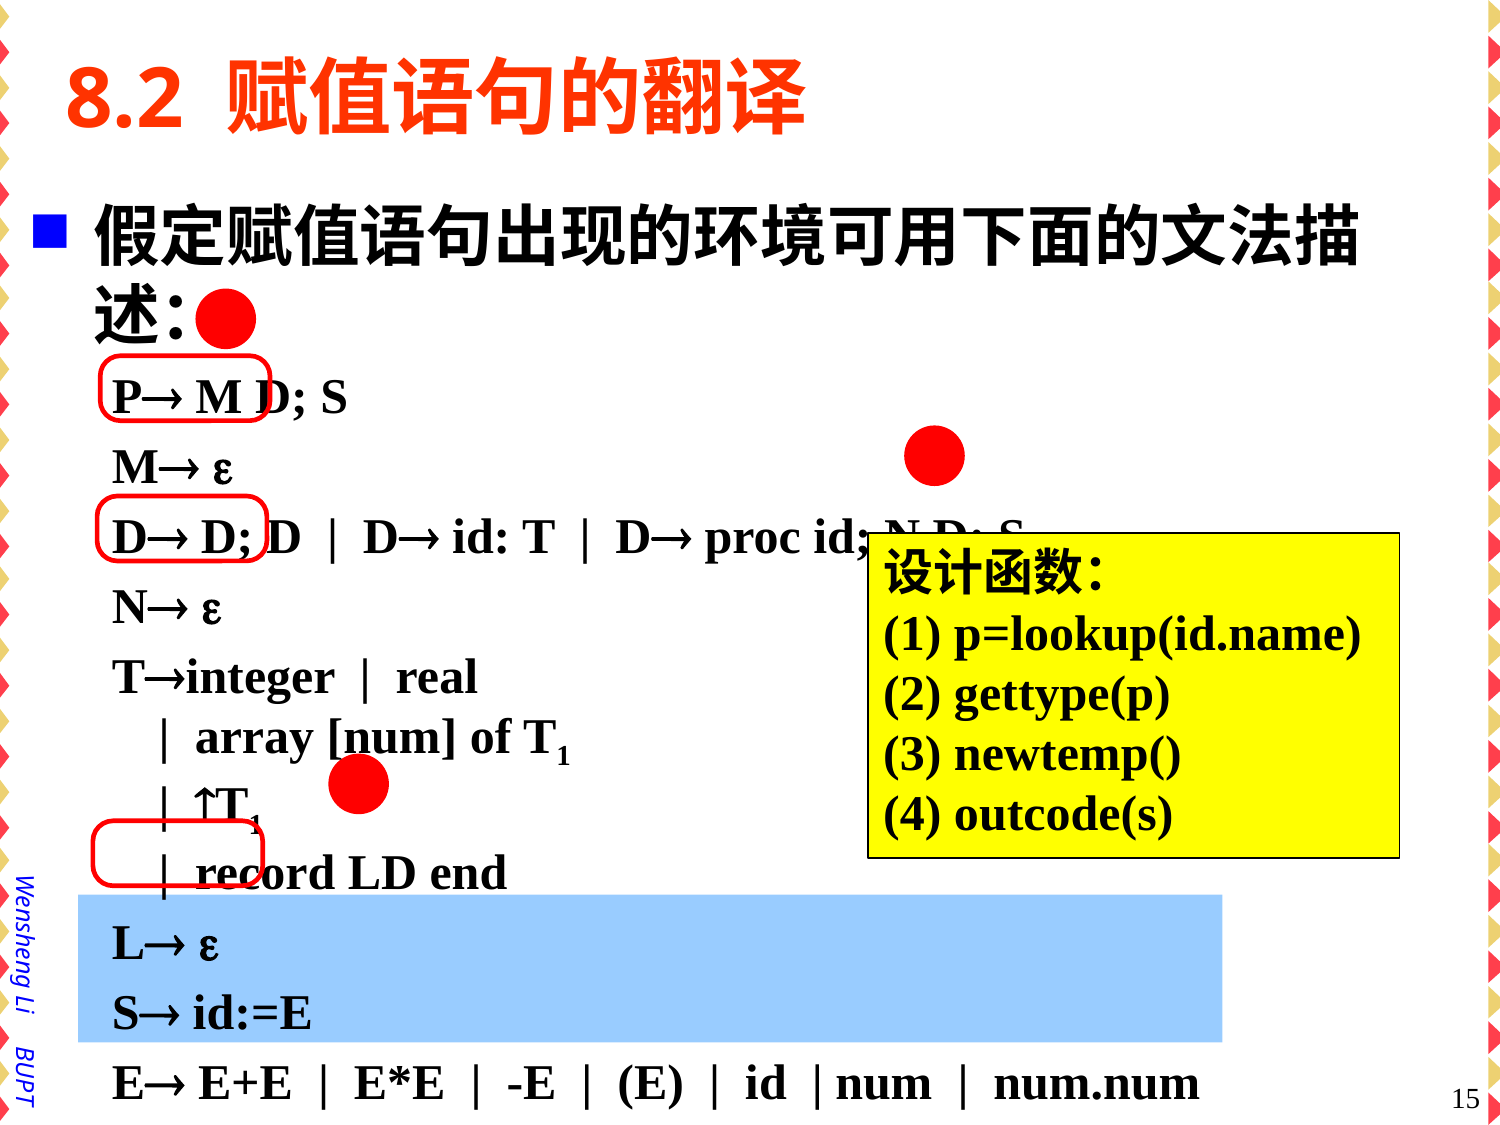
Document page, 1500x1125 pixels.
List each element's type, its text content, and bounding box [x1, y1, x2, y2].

text_box [100, 355, 271, 421]
text_box [97, 496, 267, 561]
title 8.2 赋值语句的翻译 [50, 24, 1463, 163]
slide_number 15 [1370, 1071, 1496, 1120]
text_box 设计函数： (1) p=lookup(id.name) (2) gettype(p) (3) newtemp() (4) outcode(s) [868, 532, 1400, 858]
list 假定赋值语句出现的环境可用下面的文法描述： P M D; S M  D D; D | D id: T | D proc id; N D; S N  Tinteger | real | array [num] of T1 | T1 | record LD end L  S id:=E E E+E | E*E | -E | (E) | id | num | num.num [21, 185, 1471, 1087]
text_box [92, 820, 263, 886]
